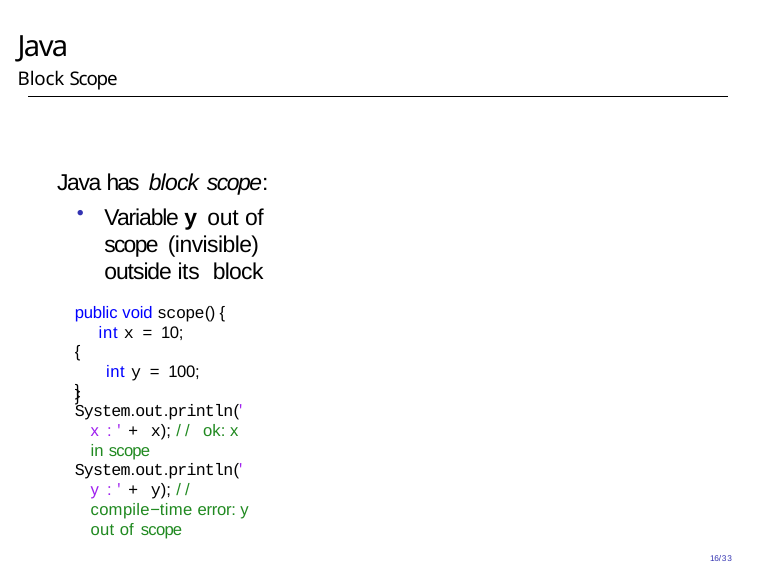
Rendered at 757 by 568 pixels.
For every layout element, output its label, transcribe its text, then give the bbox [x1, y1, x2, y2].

title Java Block Scope [15, 27, 741, 122]
text_box } [72, 384, 86, 405]
text_box Java has block scope: Variable y out of scope (invisible) outside its block public void scope() { int x = 10; { int y = 100; } System.out.println('x : ' + x); // ok: x in scope System.out.println('y : ' + y); // compile−time error: y out of scope [56, 167, 619, 539]
slide_number 16/33 [706, 552, 735, 568]
